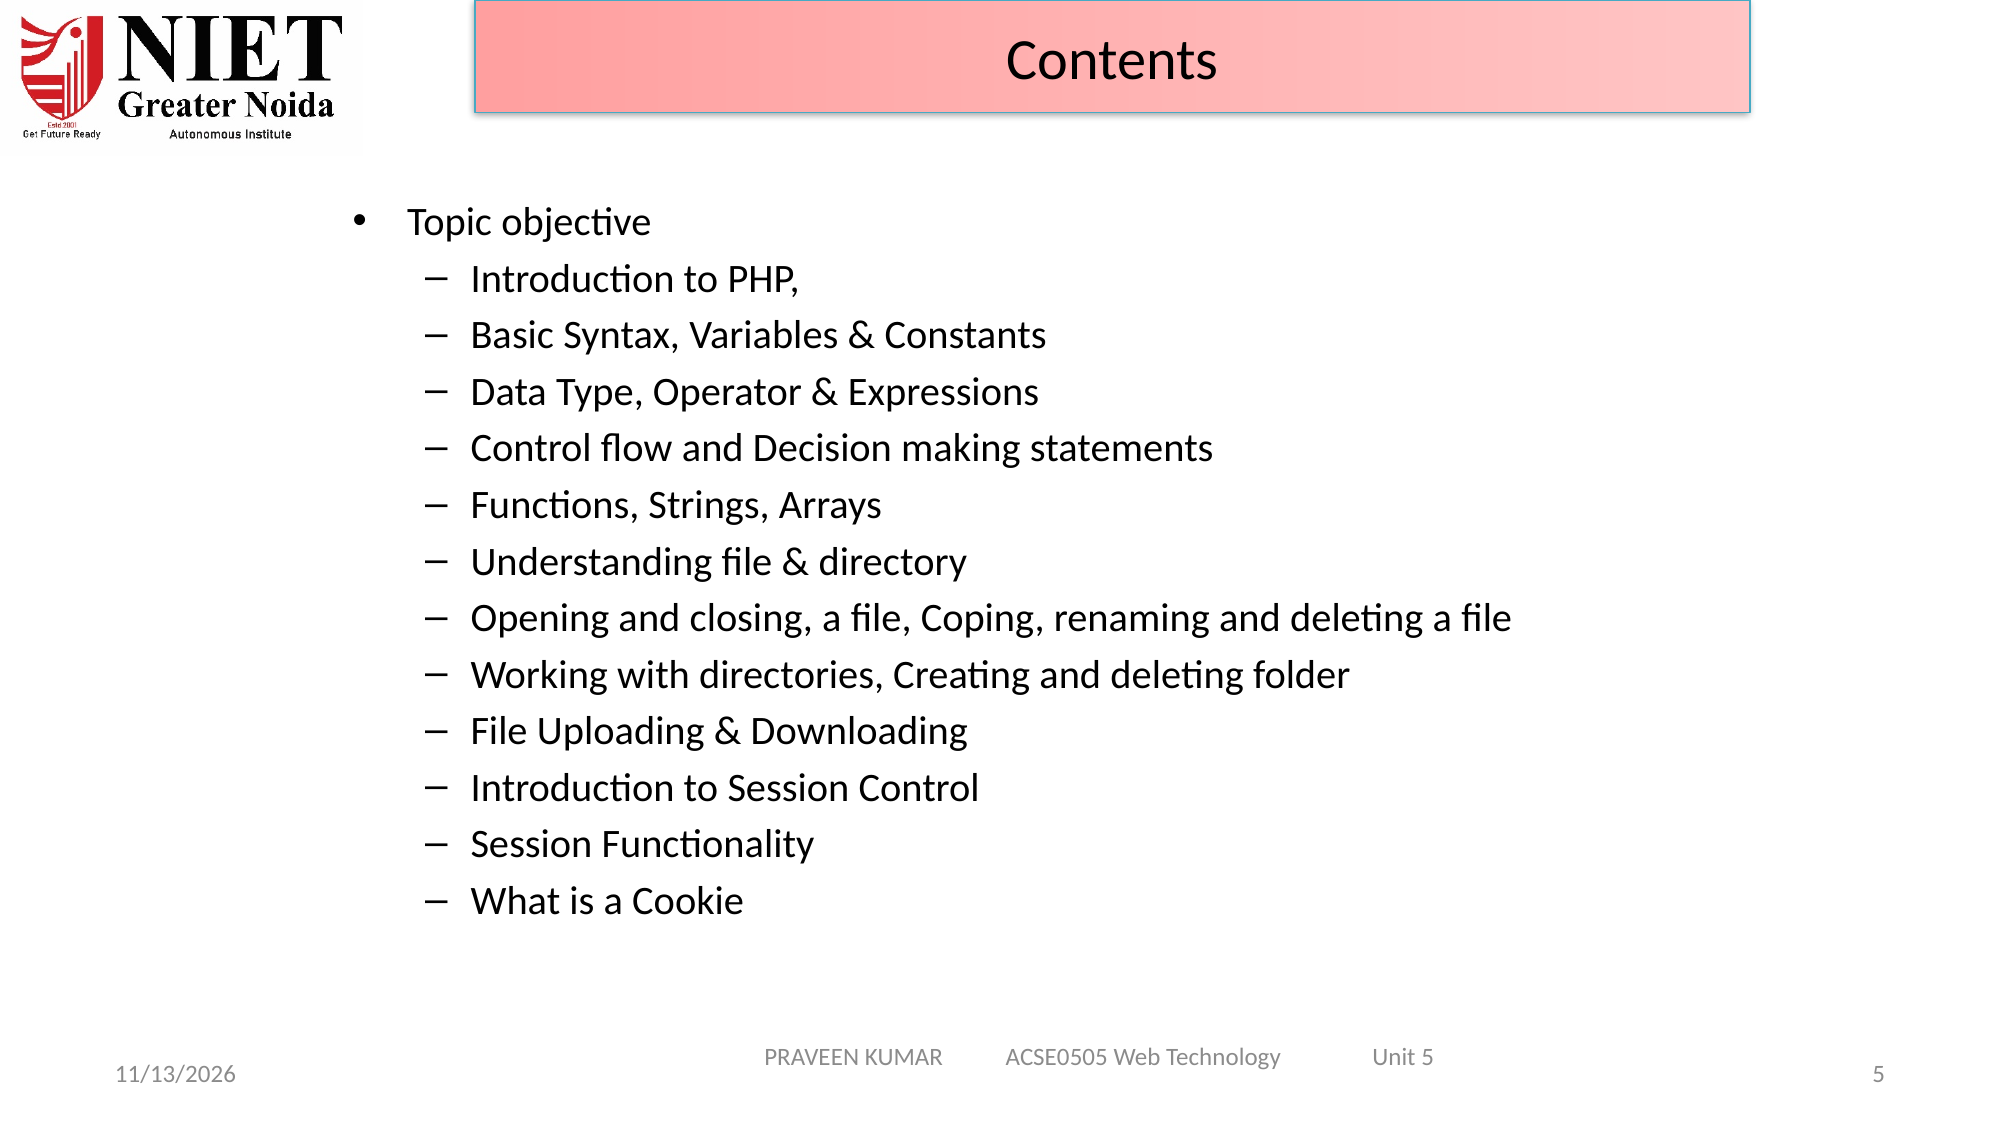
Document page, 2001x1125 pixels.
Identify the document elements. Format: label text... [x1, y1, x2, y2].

text_box Contents [474, 0, 1751, 113]
footer PRAVEEN KUMAR ACSE0505 Web Technology Unit 5 [712, 1025, 1488, 1085]
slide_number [99, 1042, 567, 1103]
slide_number 5 [1433, 1042, 1900, 1103]
list Topic objective Introduction to PHP, Basic Syntax, Variables & Constants Data Type, Operator & Expressions Control flow and Decision making statements Functions, Strings, Arrays Understanding file & directory Opening and closing, a file, Coping, renaming and deleting a file Working with directories, Creating and deleting folder File Uploading & Downloading Introduction to Session Control Session Functionality What is a Cookie [337, 187, 1688, 930]
picture [0, 0, 363, 156]
